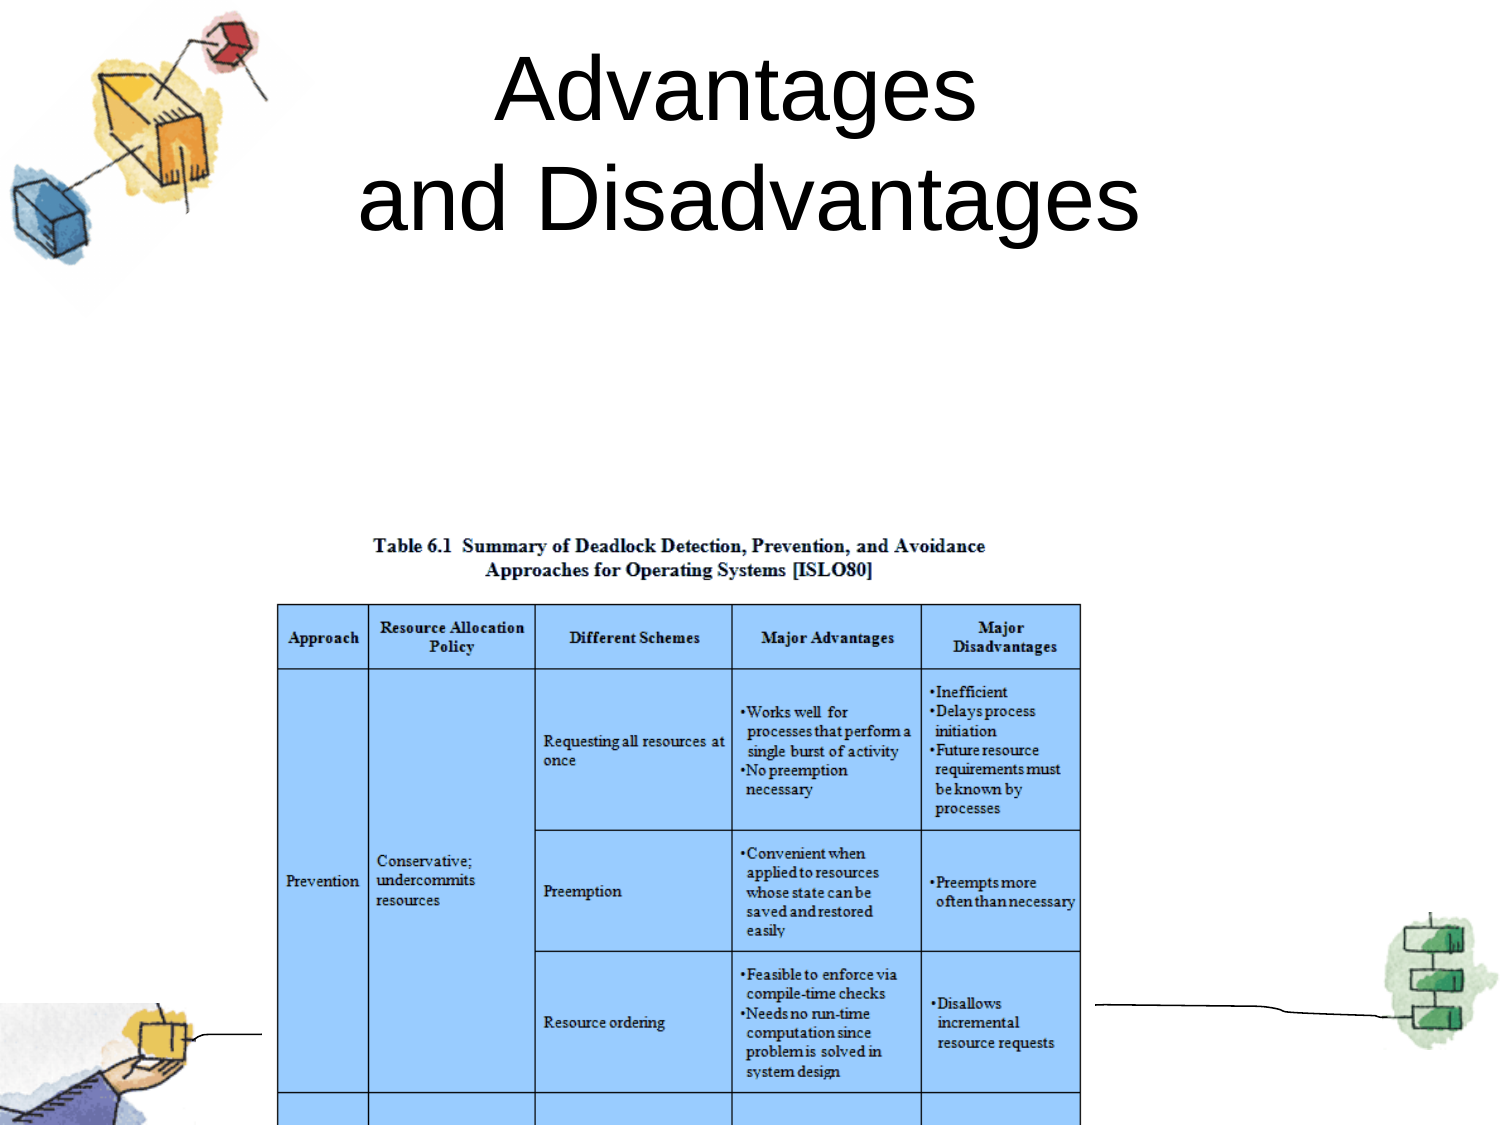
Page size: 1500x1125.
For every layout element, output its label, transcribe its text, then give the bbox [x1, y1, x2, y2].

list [262, 512, 1095, 1125]
picture [0, 1003, 196, 1125]
picture [1382, 912, 1500, 1050]
picture [0, 85, 167, 316]
picture [114, 0, 274, 44]
title Advantages and Disadvantages [74, 44, 1426, 233]
